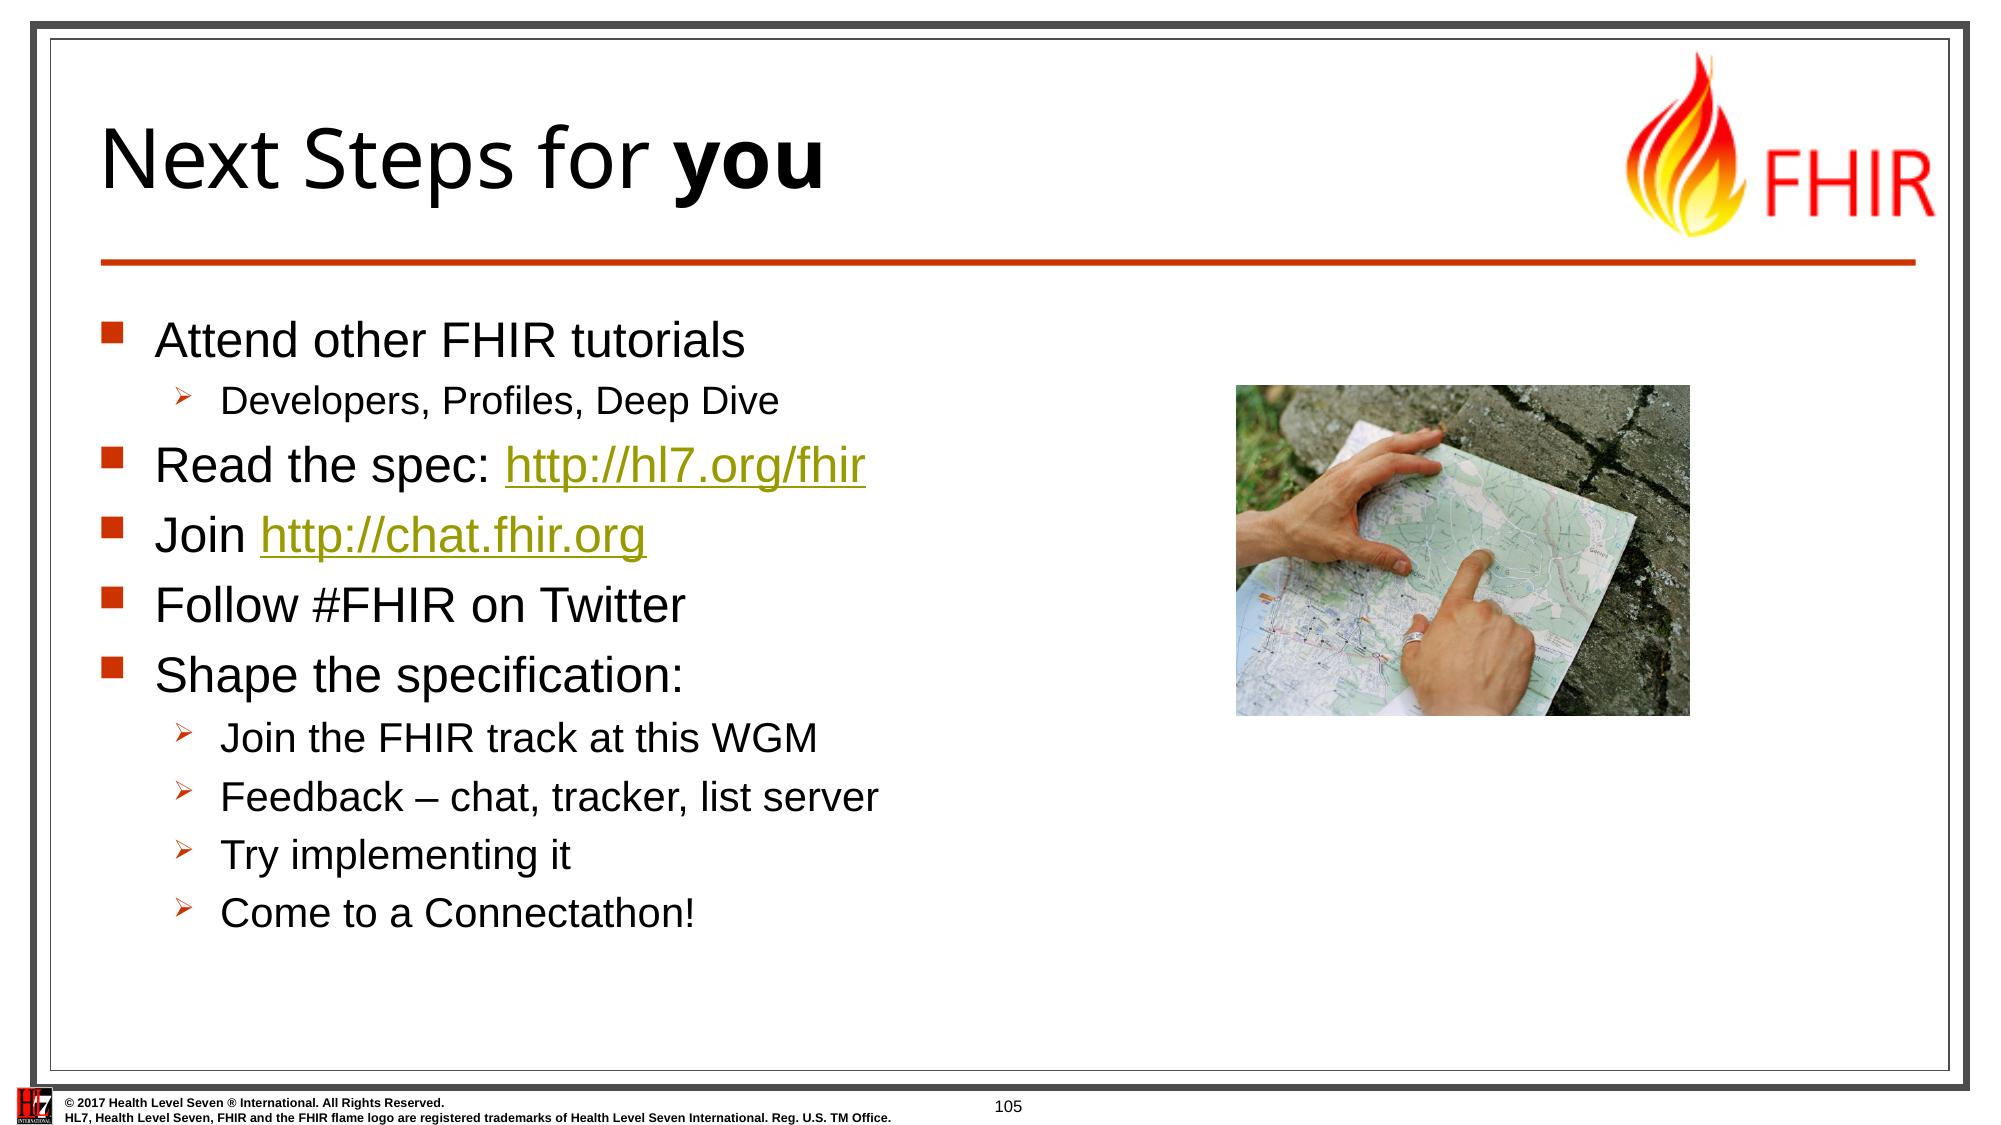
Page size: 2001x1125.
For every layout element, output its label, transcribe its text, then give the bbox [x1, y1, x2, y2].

picture [1613, 41, 1948, 247]
list Attend other FHIR tutorials Developers, Profiles, Deep Dive Read the spec: http://hl7.org/fhir Join http://chat.fhir.org Follow #FHIR on Twitter Shape the specification: Join the FHIR track at this WGM Feedback – chat, tracker, list server Try implementing it Come to a Connectathon! [83, 299, 1917, 1026]
title Next Steps for you [83, 77, 1614, 213]
slide_number 105 [949, 1087, 1067, 1125]
picture [1235, 385, 1690, 717]
picture [16, 1087, 53, 1125]
